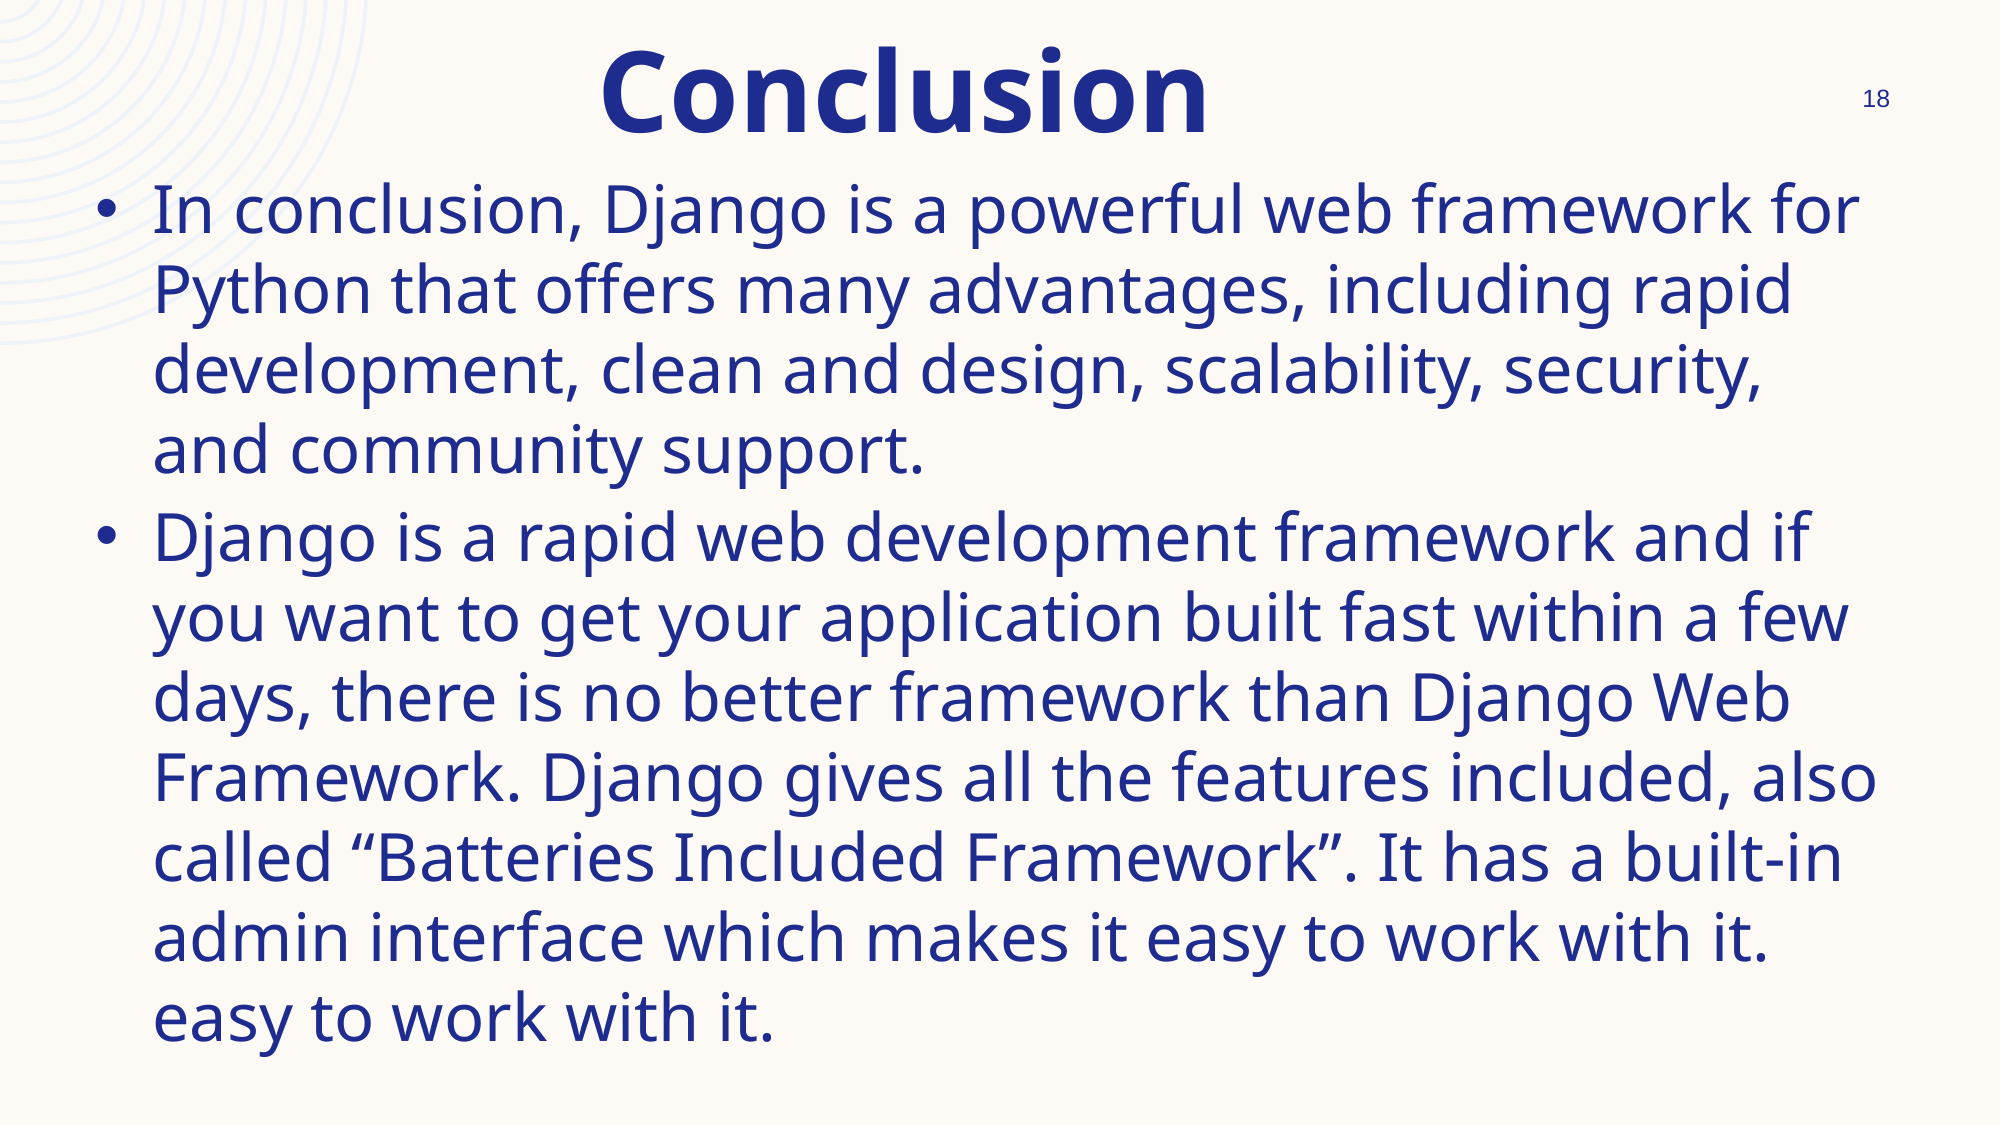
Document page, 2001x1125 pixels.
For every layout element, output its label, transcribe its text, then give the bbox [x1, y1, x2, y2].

list In conclusion, Django is a powerful web framework for Python that offers many advantages, including rapid development, clean and design, scalability, security, and community support. Django is a rapid web development framework and if you want to get your application built fast within a few days, there is no better framework than Django Web Framework. Django gives all the features included, also called “Batteries Included Framework”. It has a built-in admin interface which makes it easy to work with it. easy to work with it. [80, 159, 1904, 1050]
slide_number 18 [1795, 75, 1958, 120]
title Conclusion [45, 11, 1796, 138]
